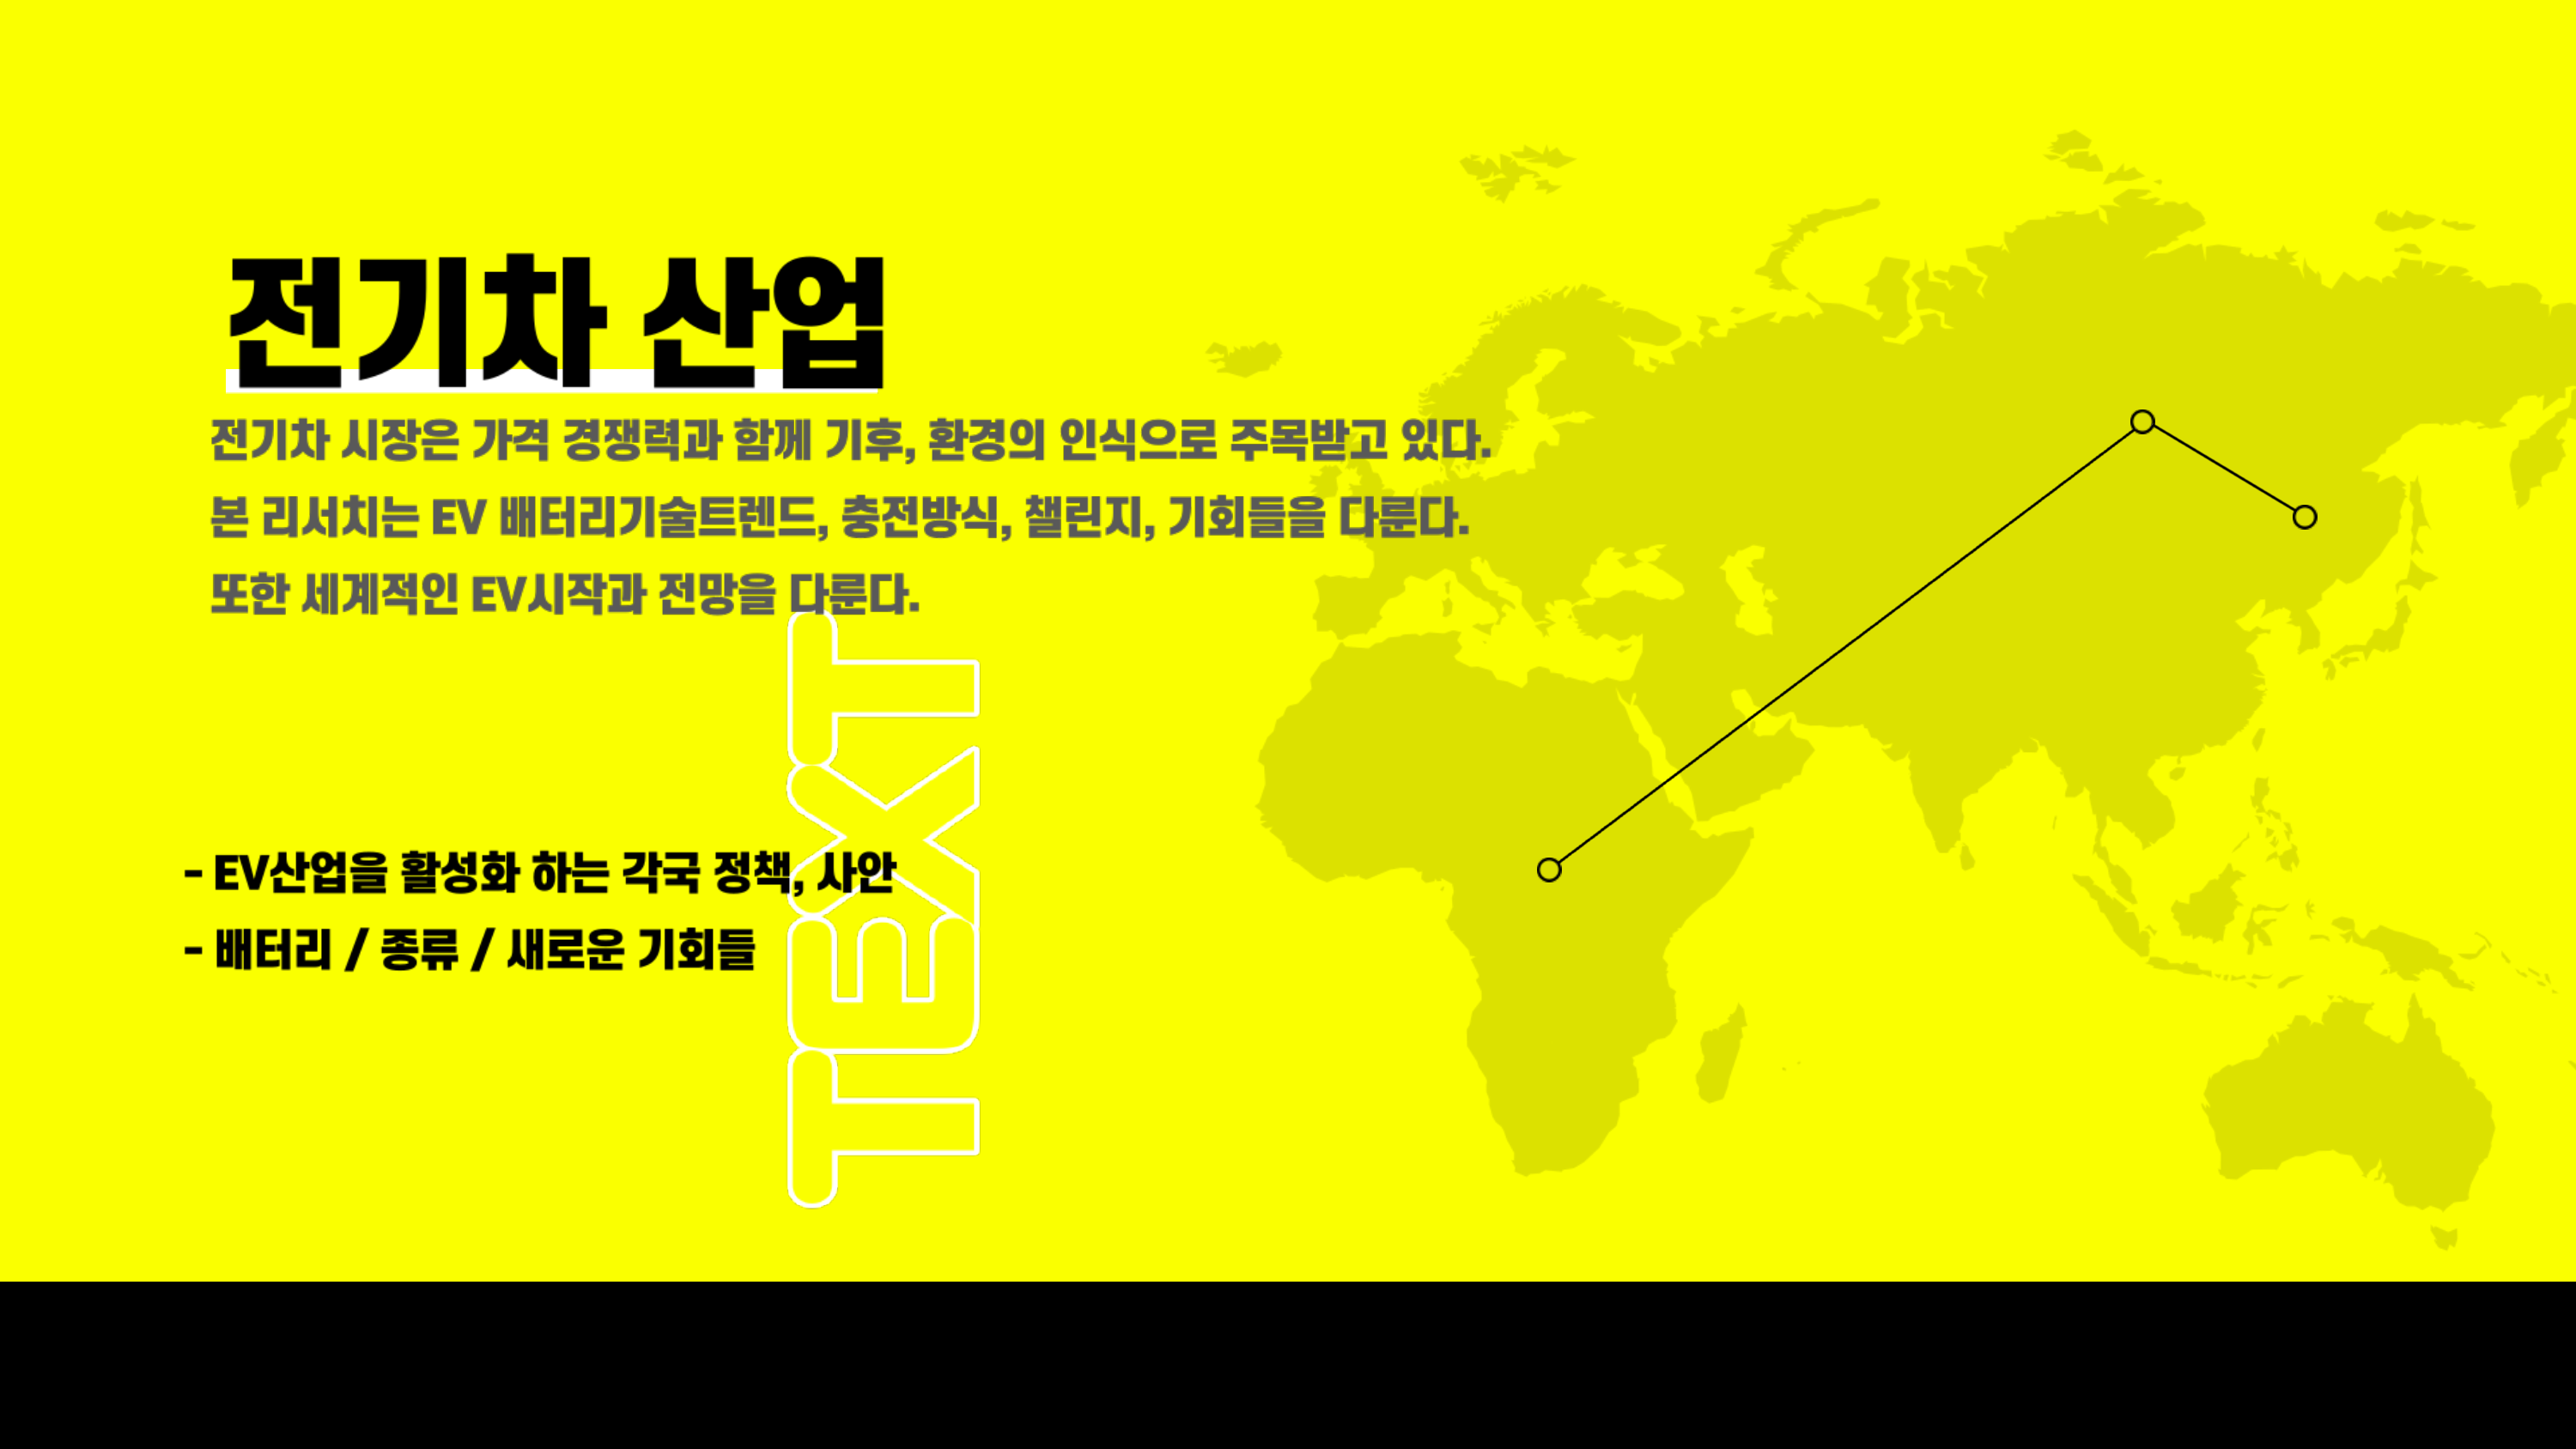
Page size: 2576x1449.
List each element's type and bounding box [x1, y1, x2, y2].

text_box [1537, 858, 1562, 883]
text_box [2140, 462, 2309, 474]
text_box [0, 1282, 2576, 1449]
picture [176, 204, 1515, 1282]
text_box [1196, 74, 2576, 1279]
text_box [1518, 640, 2208, 652]
text_box [2130, 409, 2156, 434]
text_box [2293, 505, 2318, 530]
